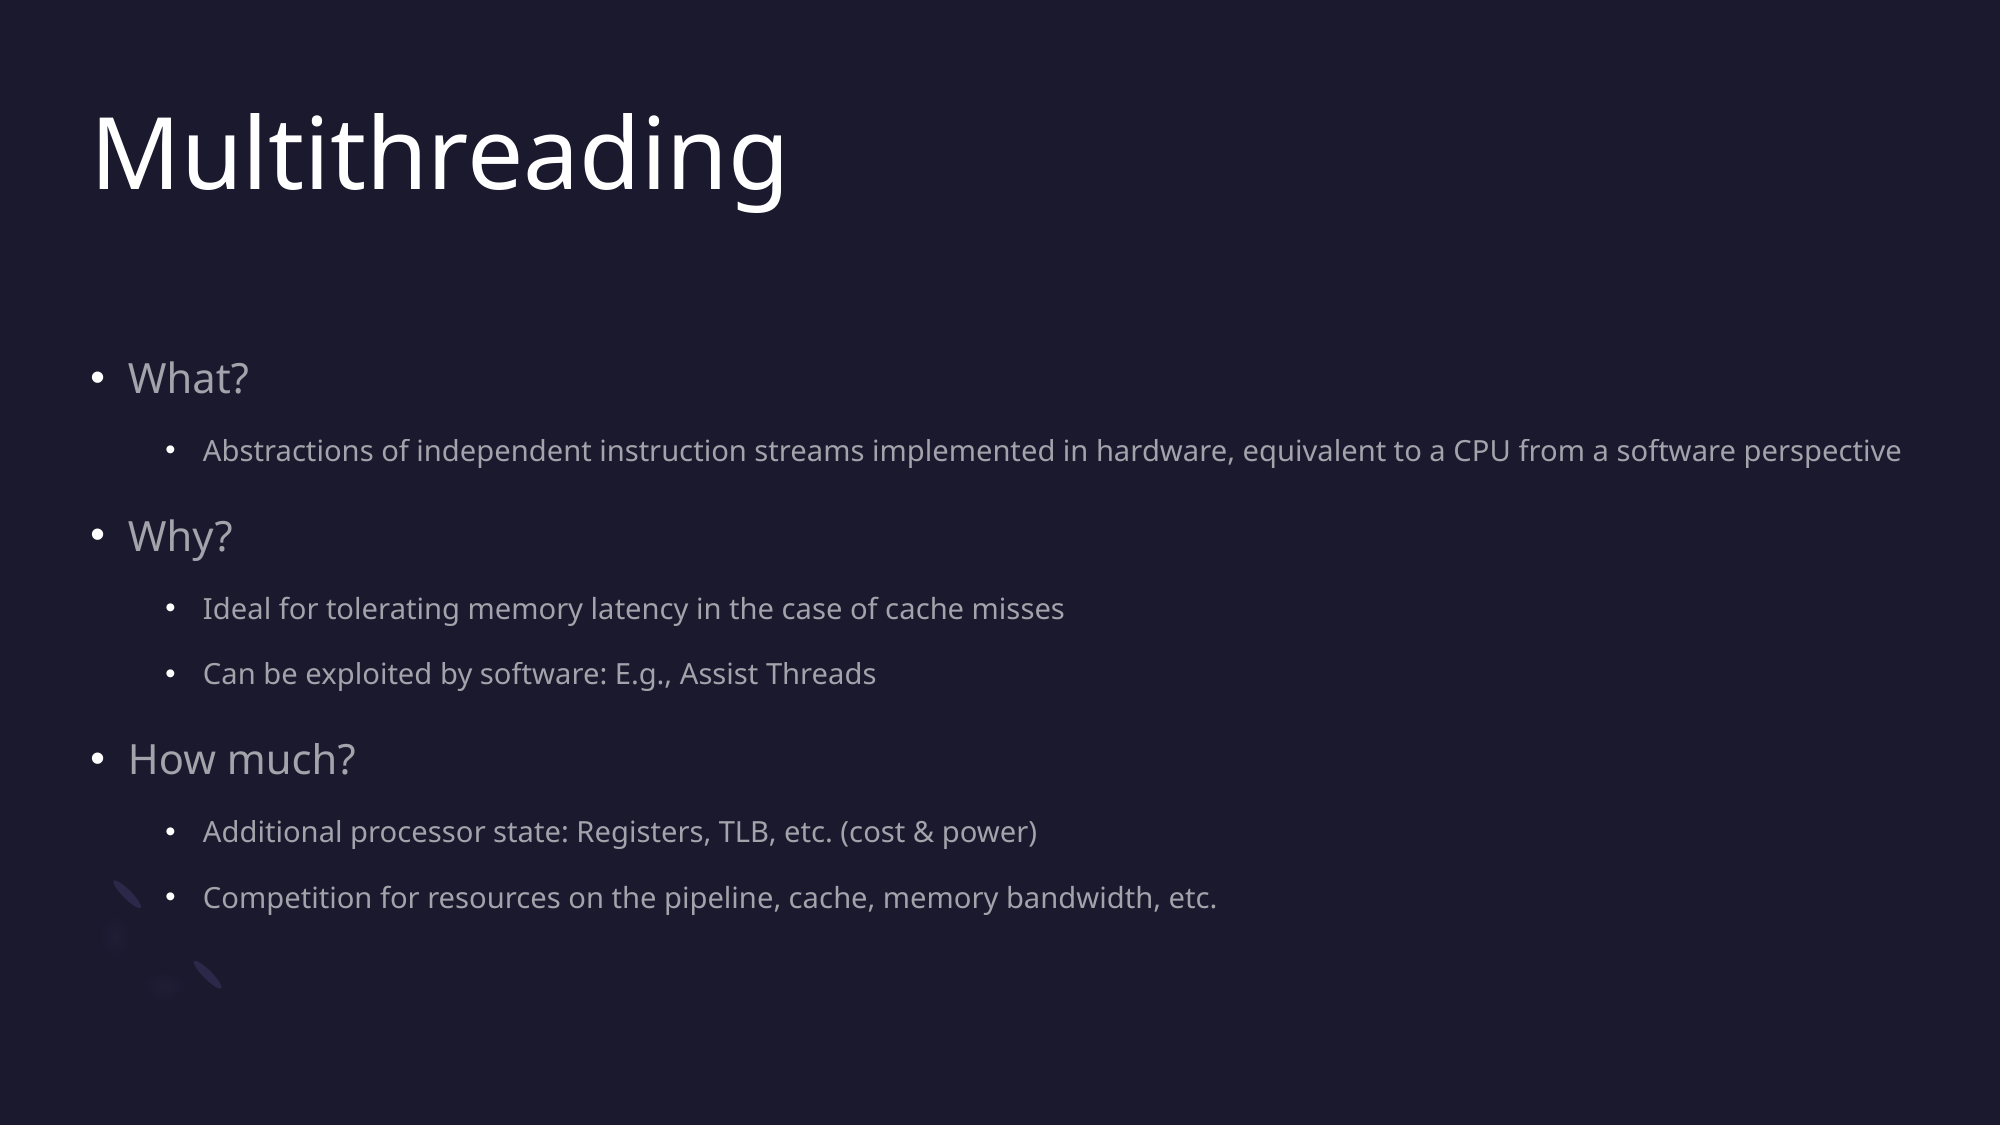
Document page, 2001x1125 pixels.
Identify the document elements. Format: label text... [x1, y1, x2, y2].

list What? Abstractions of independent instruction streams implemented in hardware, equivalent to a CPU from a software perspective Why? Ideal for tolerating memory latency in the case of cache misses Can be exploited by software: E.g., Assist Threads How much? Additional processor state: Registers, TLB, etc. (cost & power) Competition for resources on the pipeline, cache, memory bandwidth, etc. [90, 346, 1910, 1000]
title Multithreading [90, 90, 1910, 309]
